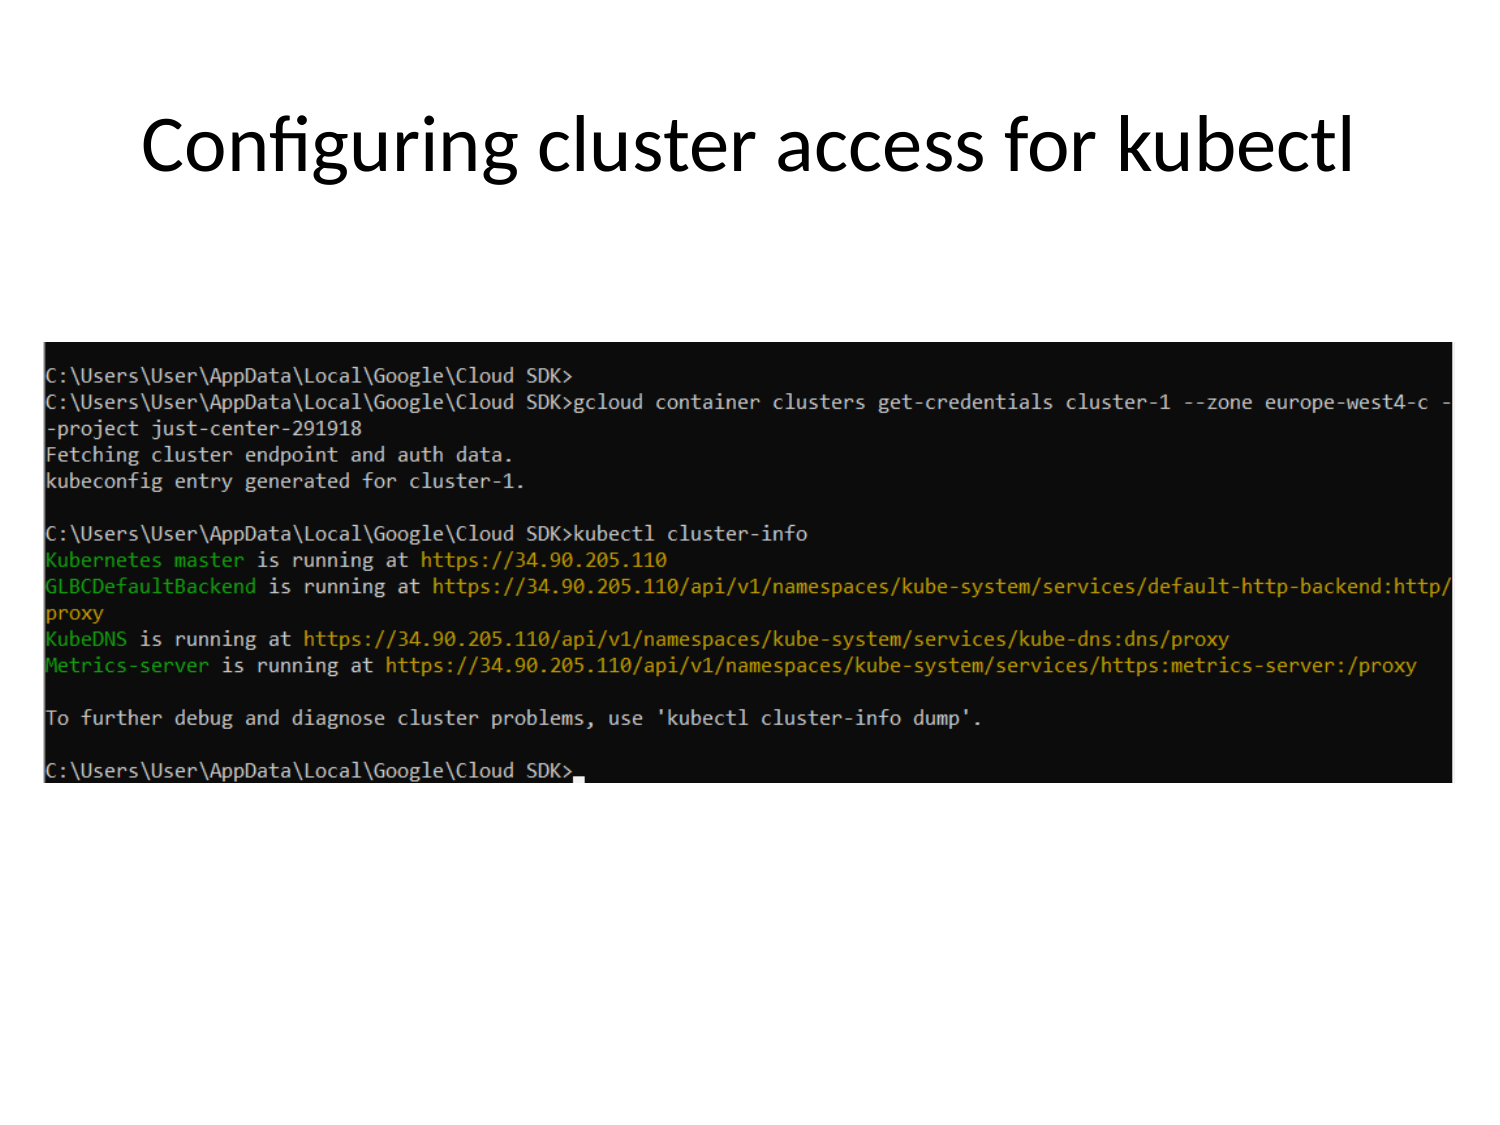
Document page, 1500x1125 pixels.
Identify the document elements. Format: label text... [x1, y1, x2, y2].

picture [43, 342, 1455, 783]
title Configuring cluster access for kubectl [75, 45, 1425, 233]
